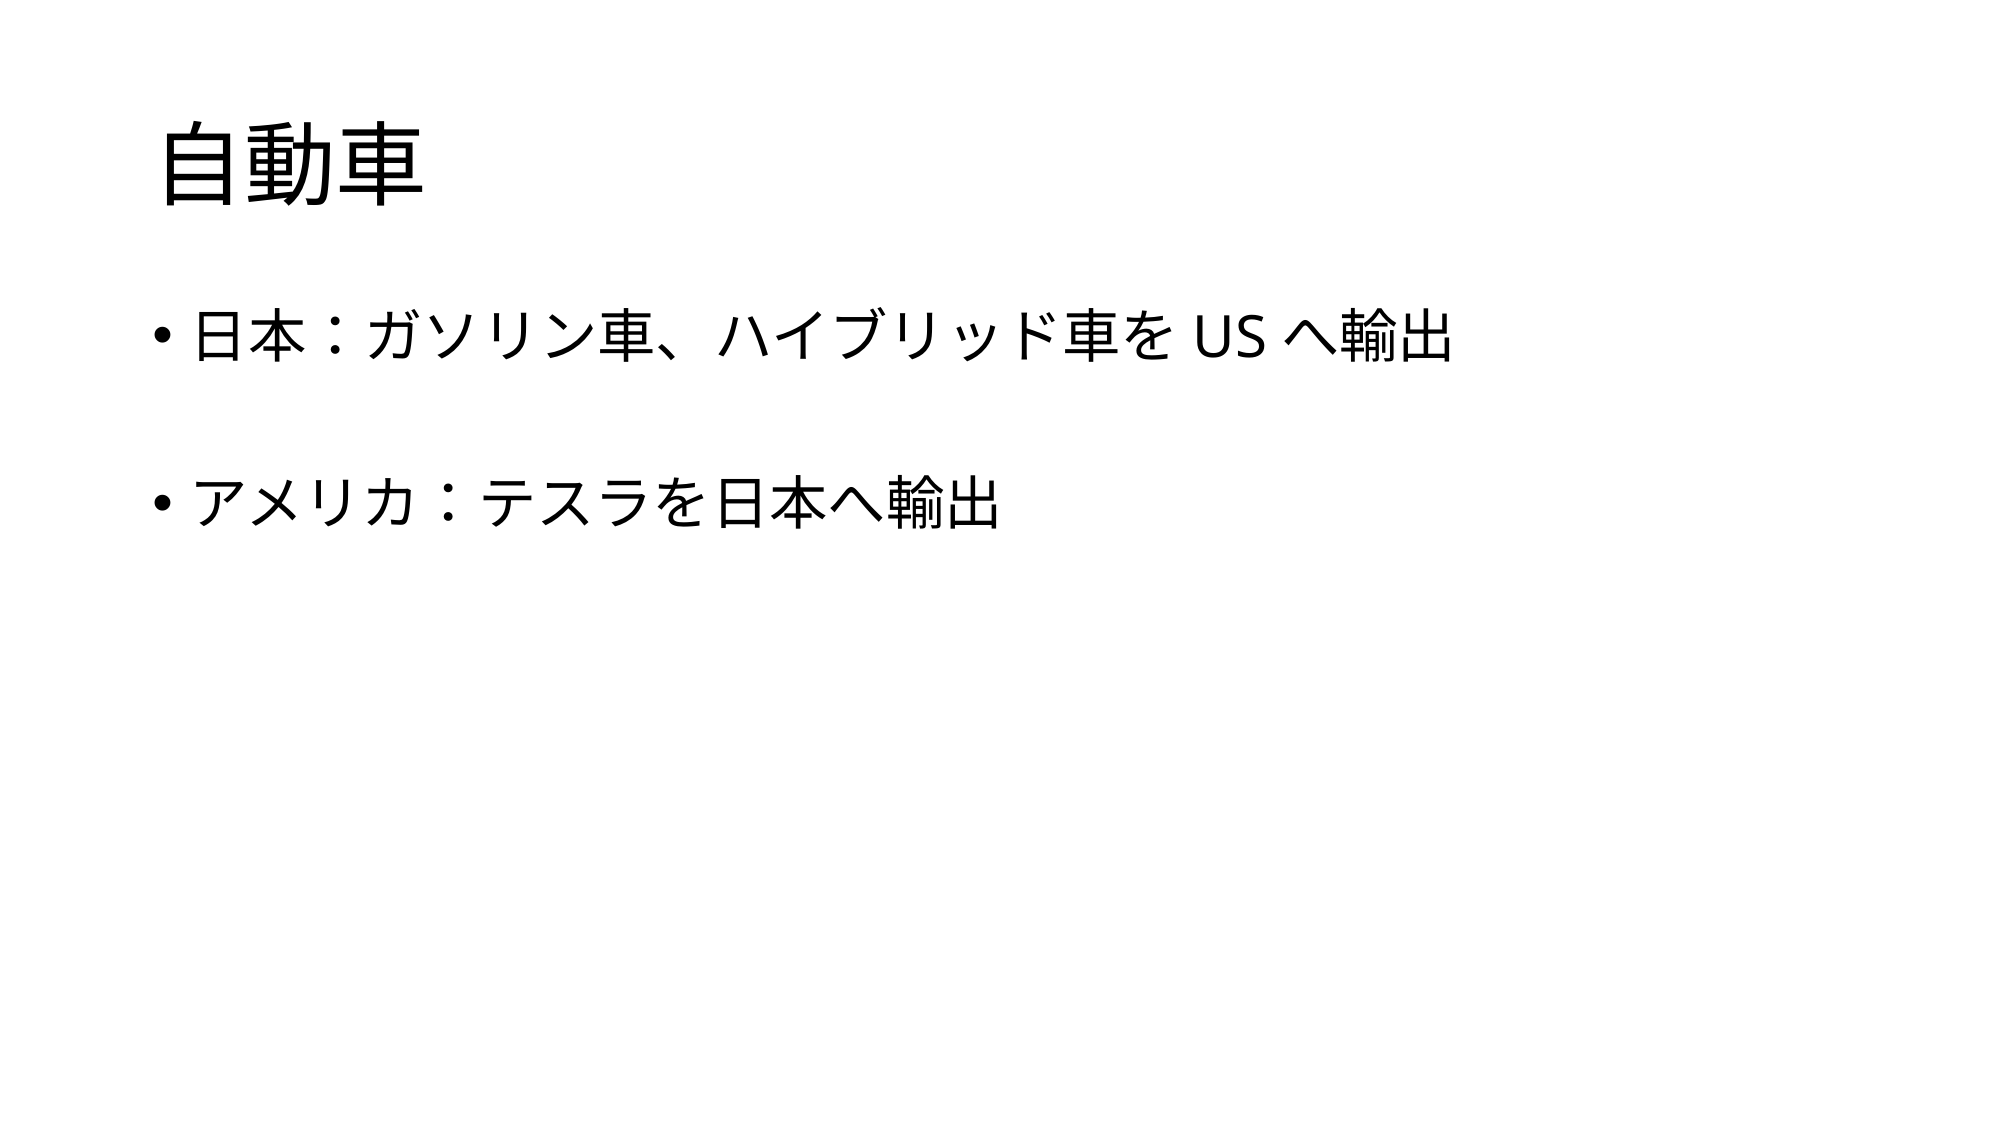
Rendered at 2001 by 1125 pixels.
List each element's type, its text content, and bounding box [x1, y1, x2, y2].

title 自動車 [137, 59, 1863, 278]
list 日本：ガソリン車、ハイブリッド車をUSへ輸出 アメリカ：テスラを日本へ輸出 [137, 299, 1863, 1014]
